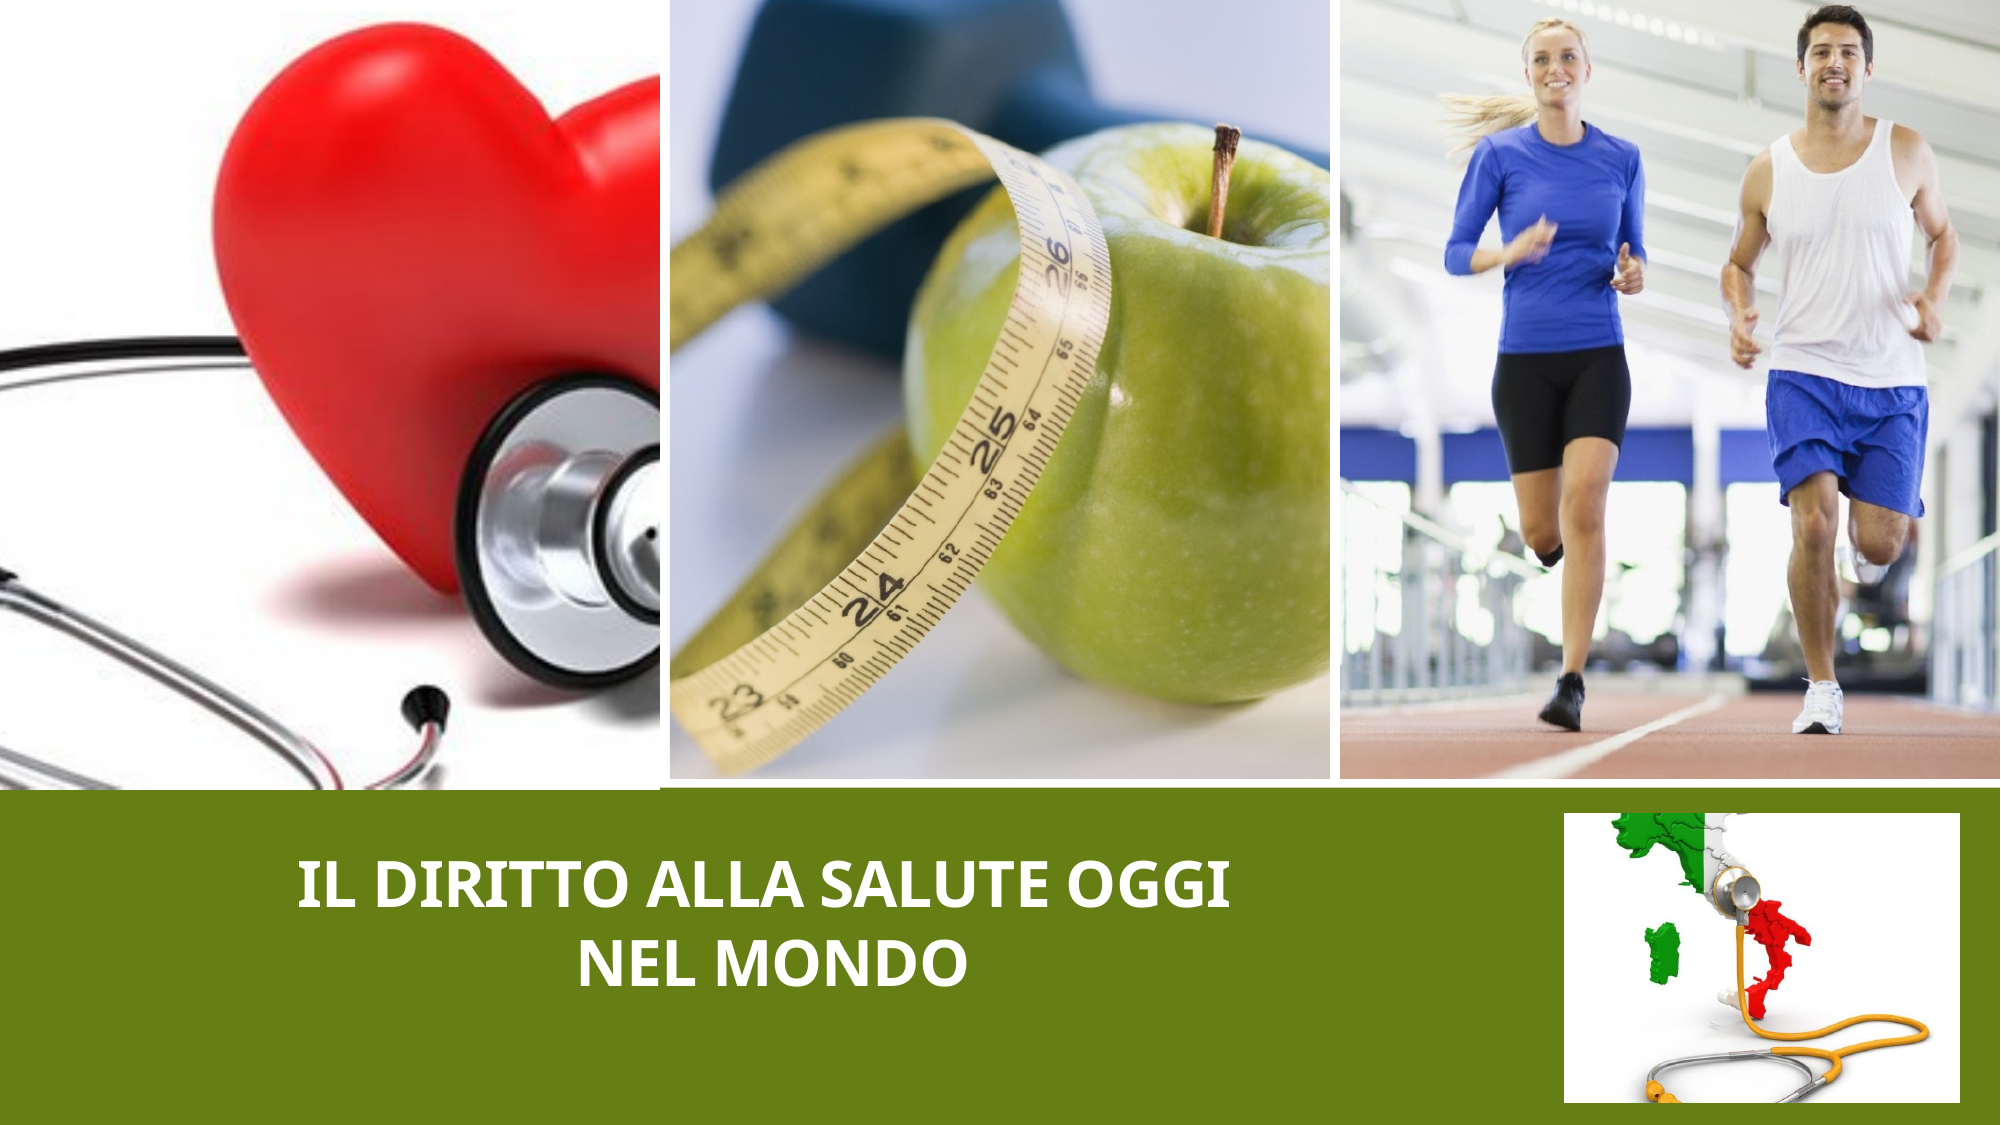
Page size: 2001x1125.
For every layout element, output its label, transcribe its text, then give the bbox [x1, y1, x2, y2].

title Il diritto alla salute oggi nel mondo [87, 834, 1458, 1010]
picture [669, 0, 1330, 779]
picture [1563, 813, 1960, 1103]
picture [1339, 0, 2000, 779]
picture [0, 11, 660, 791]
